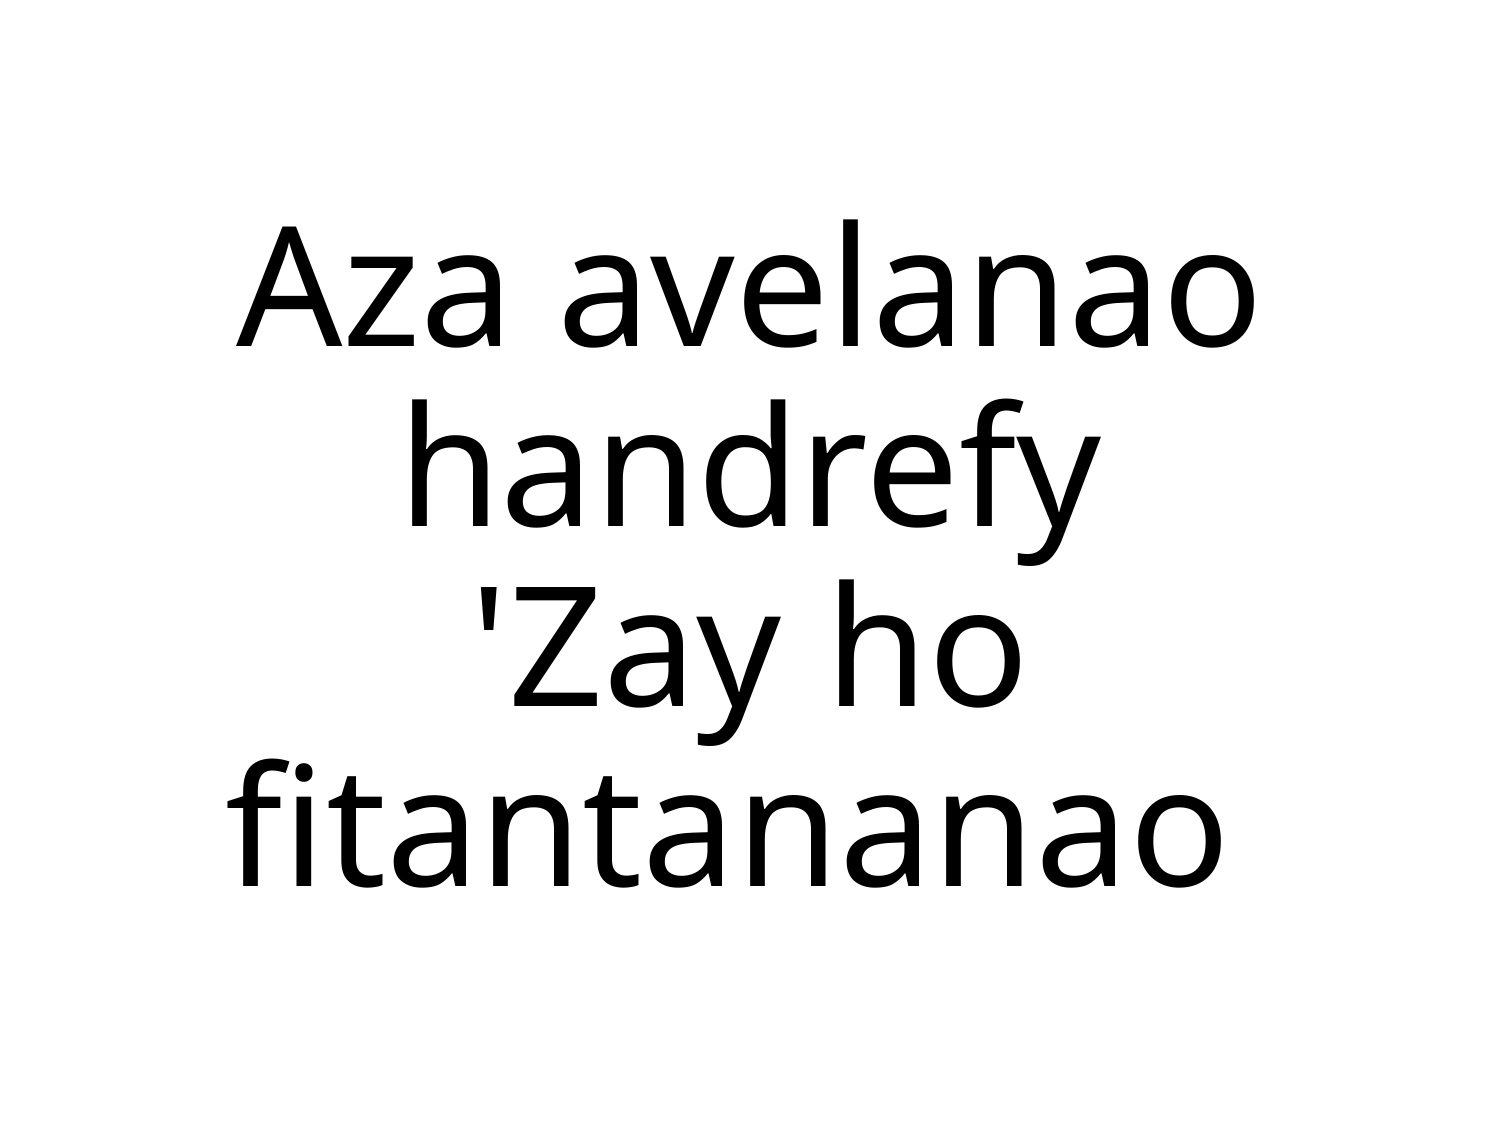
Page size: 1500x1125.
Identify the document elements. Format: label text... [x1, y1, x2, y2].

title Aza avelanao handrefy 'Zay ho fitantananao [0, 453, 1500, 672]
